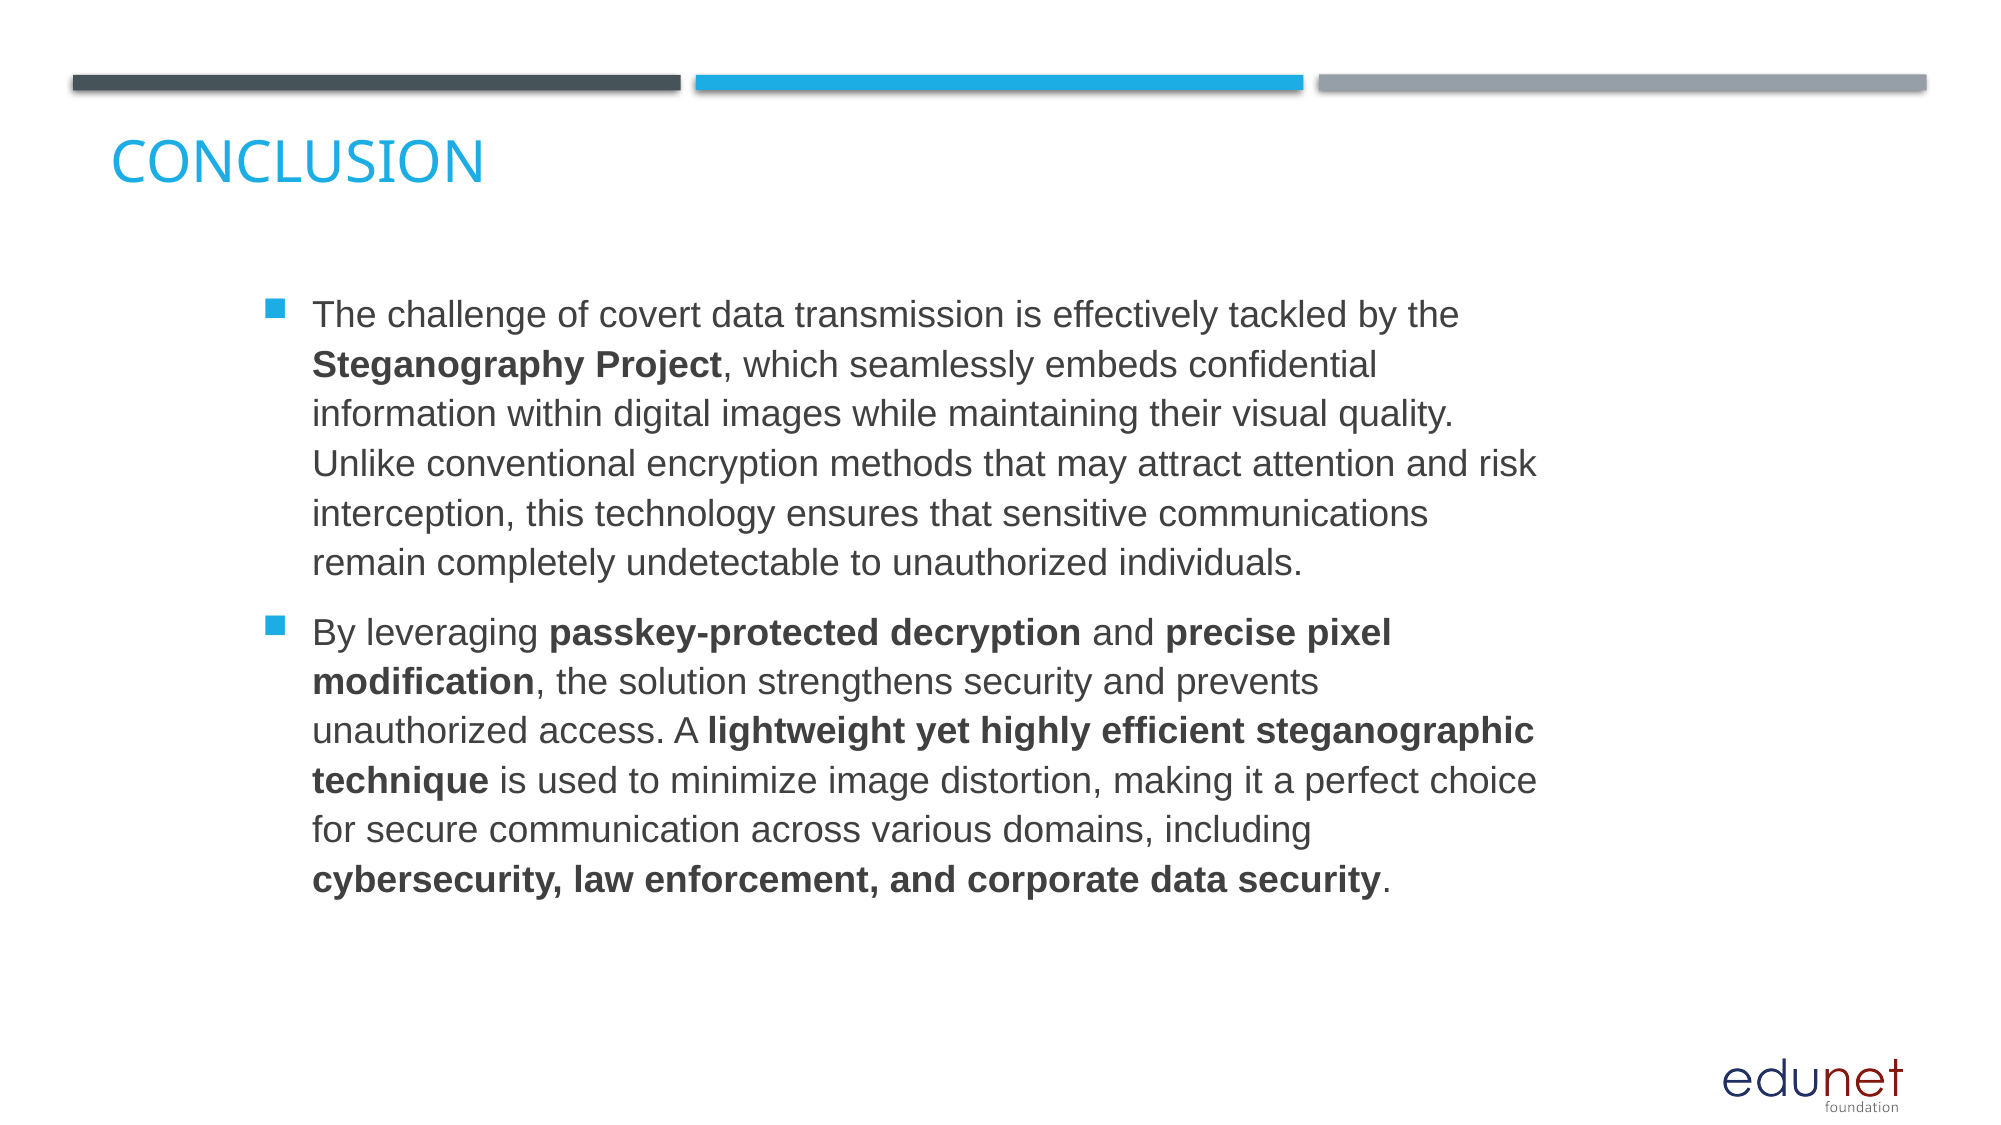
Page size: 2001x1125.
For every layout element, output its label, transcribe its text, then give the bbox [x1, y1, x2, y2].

title Conclusion [95, 115, 1905, 203]
picture [1719, 1056, 1905, 1116]
list The challenge of covert data transmission is effectively tackled by the Steganography Project, which seamlessly embeds confidential information within digital images while maintaining their visual quality. Unlike conventional encryption methods that may attract attention and risk interception, this technology ensures that sensitive communications remain completely undetectable to unauthorized individuals. By leveraging passkey-protected decryption and precise pixel modification, the solution strengthens security and prevents unauthorized access. A lightweight yet highly efficient steganographic technique is used to minimize image distortion, making it a perfect choice for secure communication across various domains, including cybersecurity, law enforcement, and corporate data security. [246, 278, 1556, 965]
